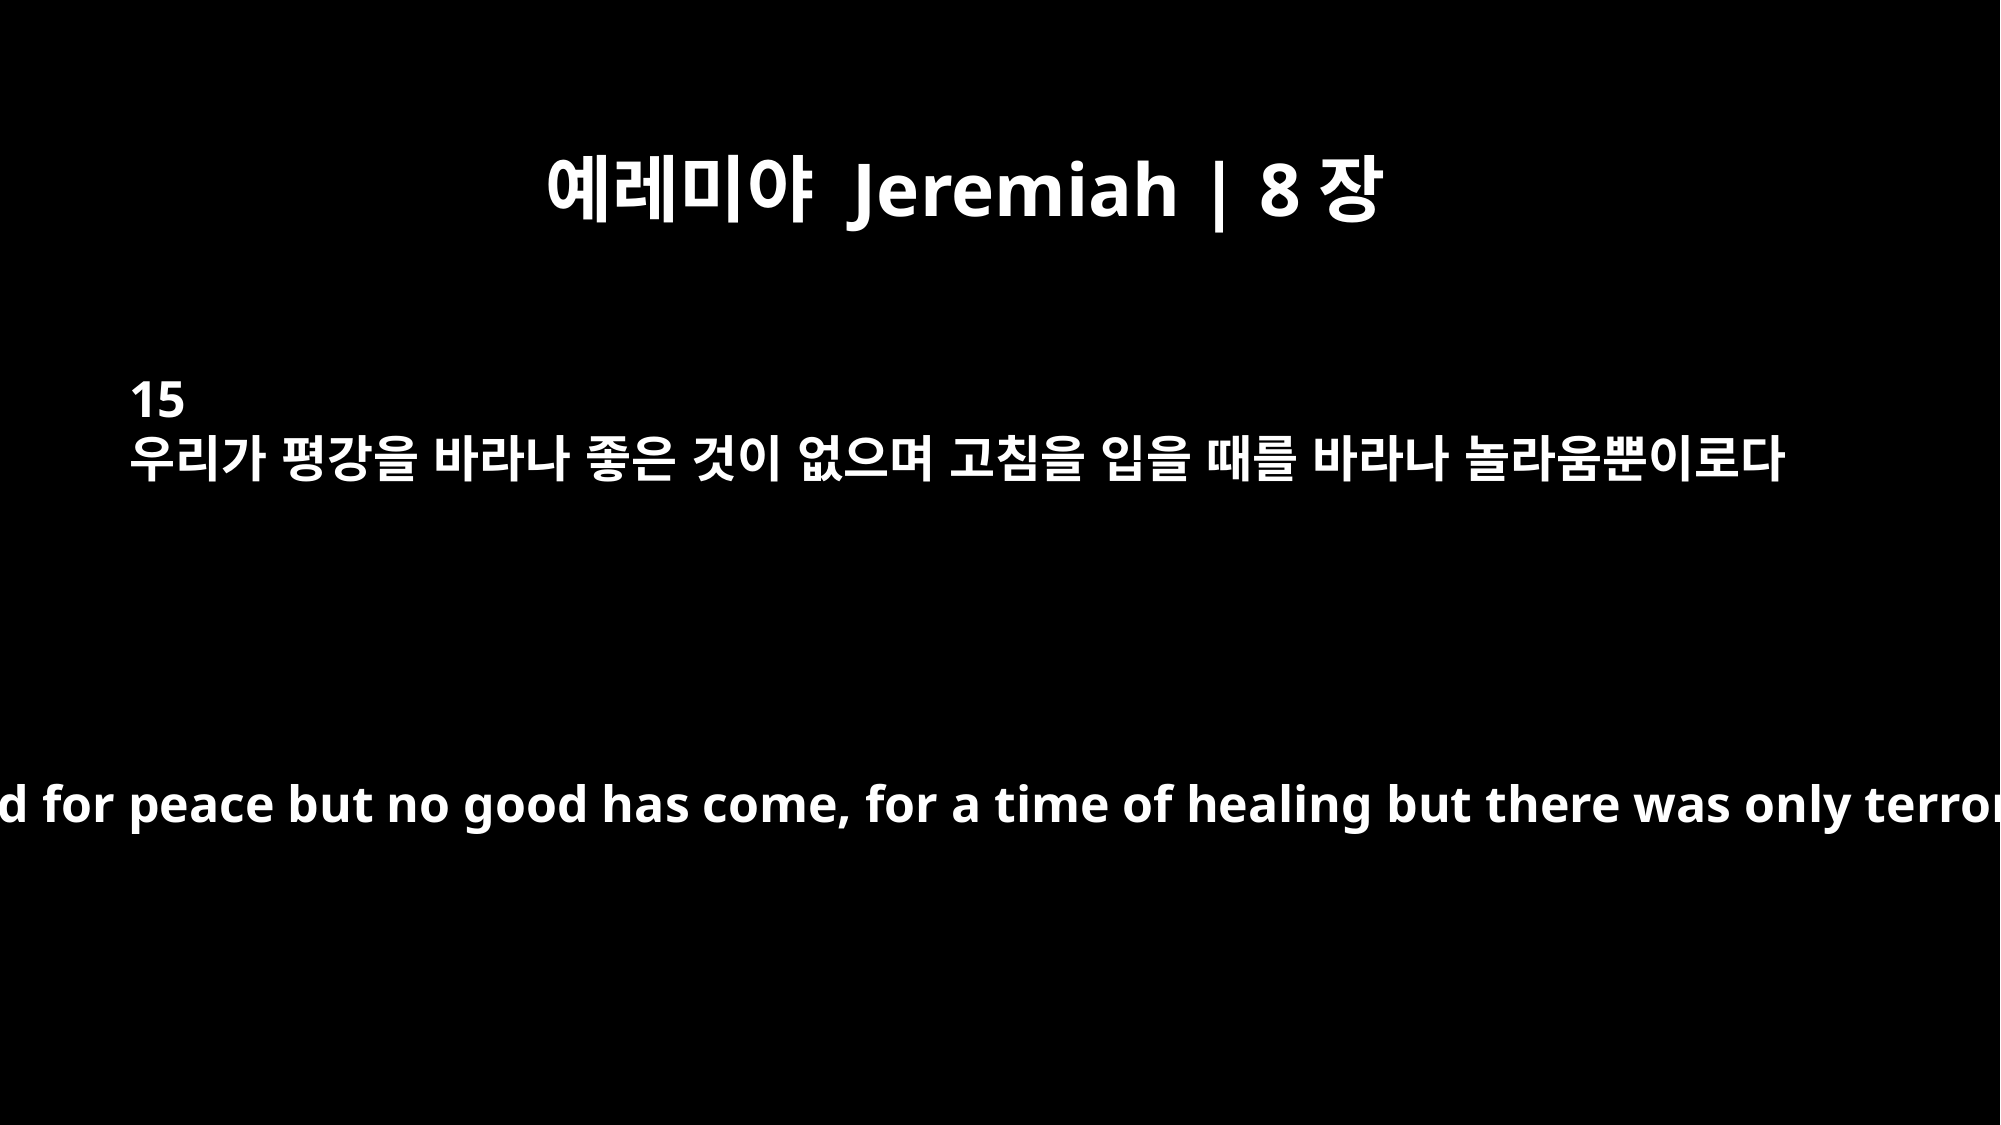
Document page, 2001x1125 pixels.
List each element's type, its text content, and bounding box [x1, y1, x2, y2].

text_box We hoped for peace but no good has come, for a time of healing but there was only terror. [0, 764, 2000, 840]
text_box 예레미야 Jeremiah | 8장 [530, 136, 1401, 239]
text_box 15 우리가 평강을 바라나 좋은 것이 없으며 고침을 입을 때를 바라나 놀라움뿐이로다 [114, 359, 1803, 495]
